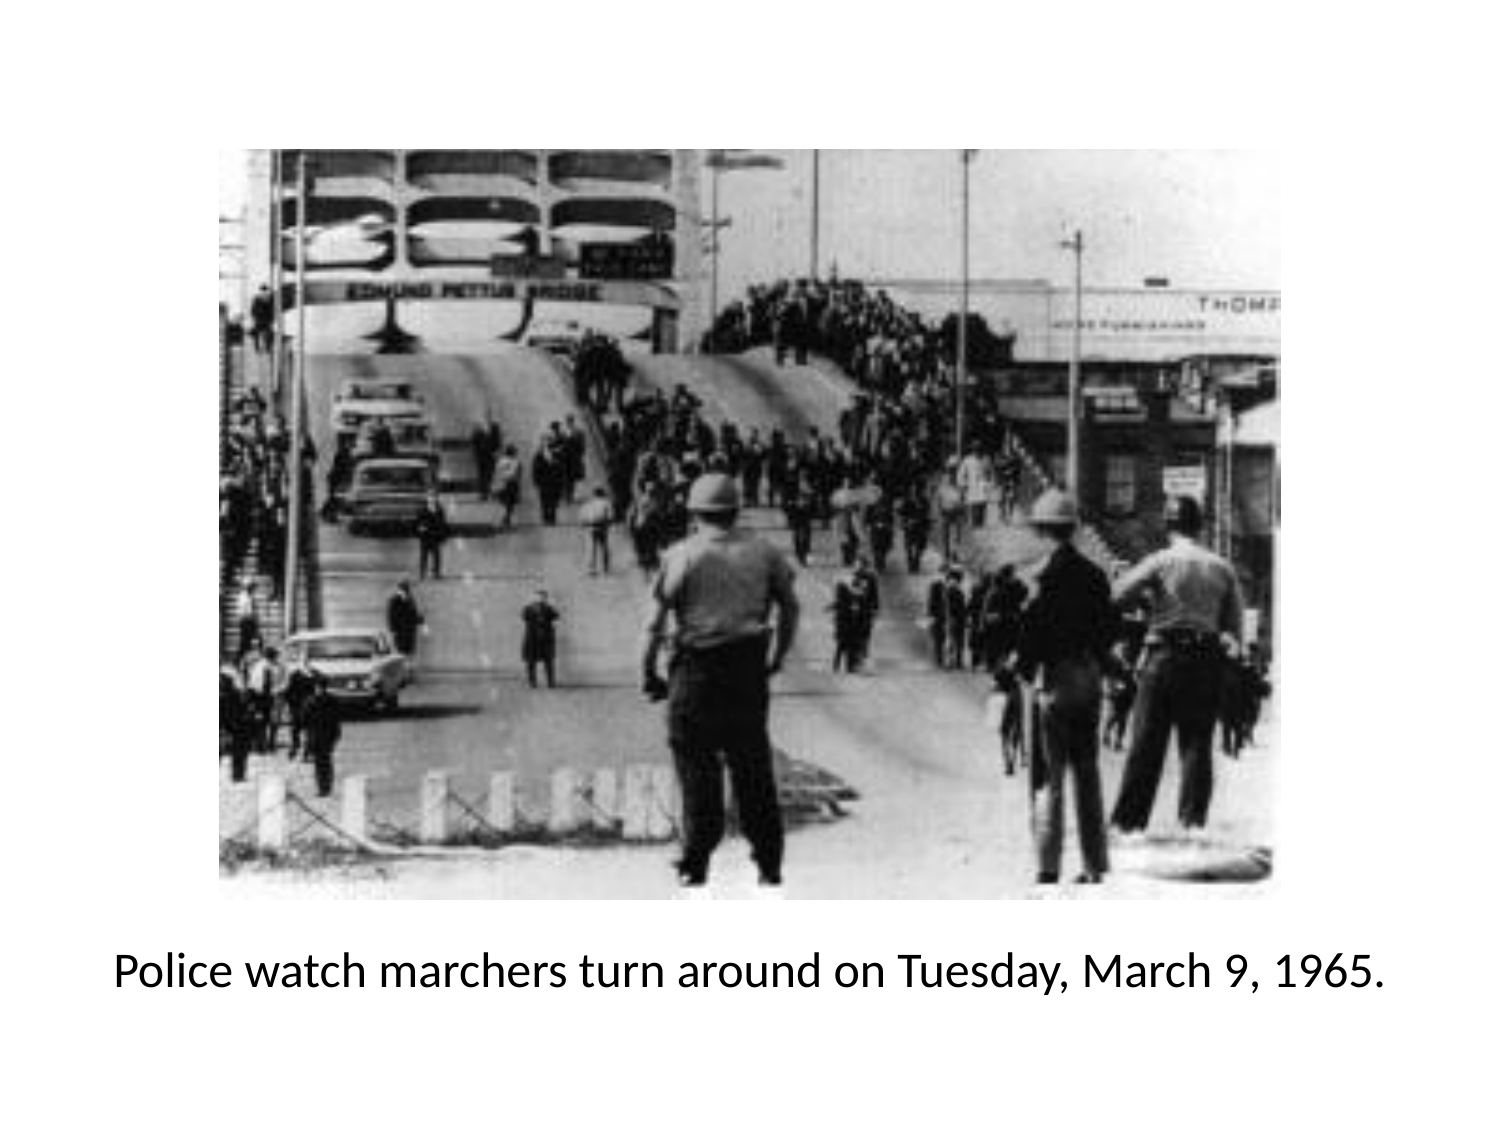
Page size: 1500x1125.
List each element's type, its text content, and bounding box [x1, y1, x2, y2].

picture [219, 149, 1281, 901]
text_box Police watch marchers turn around on Tuesday, March 9, 1965. [98, 929, 1402, 1005]
